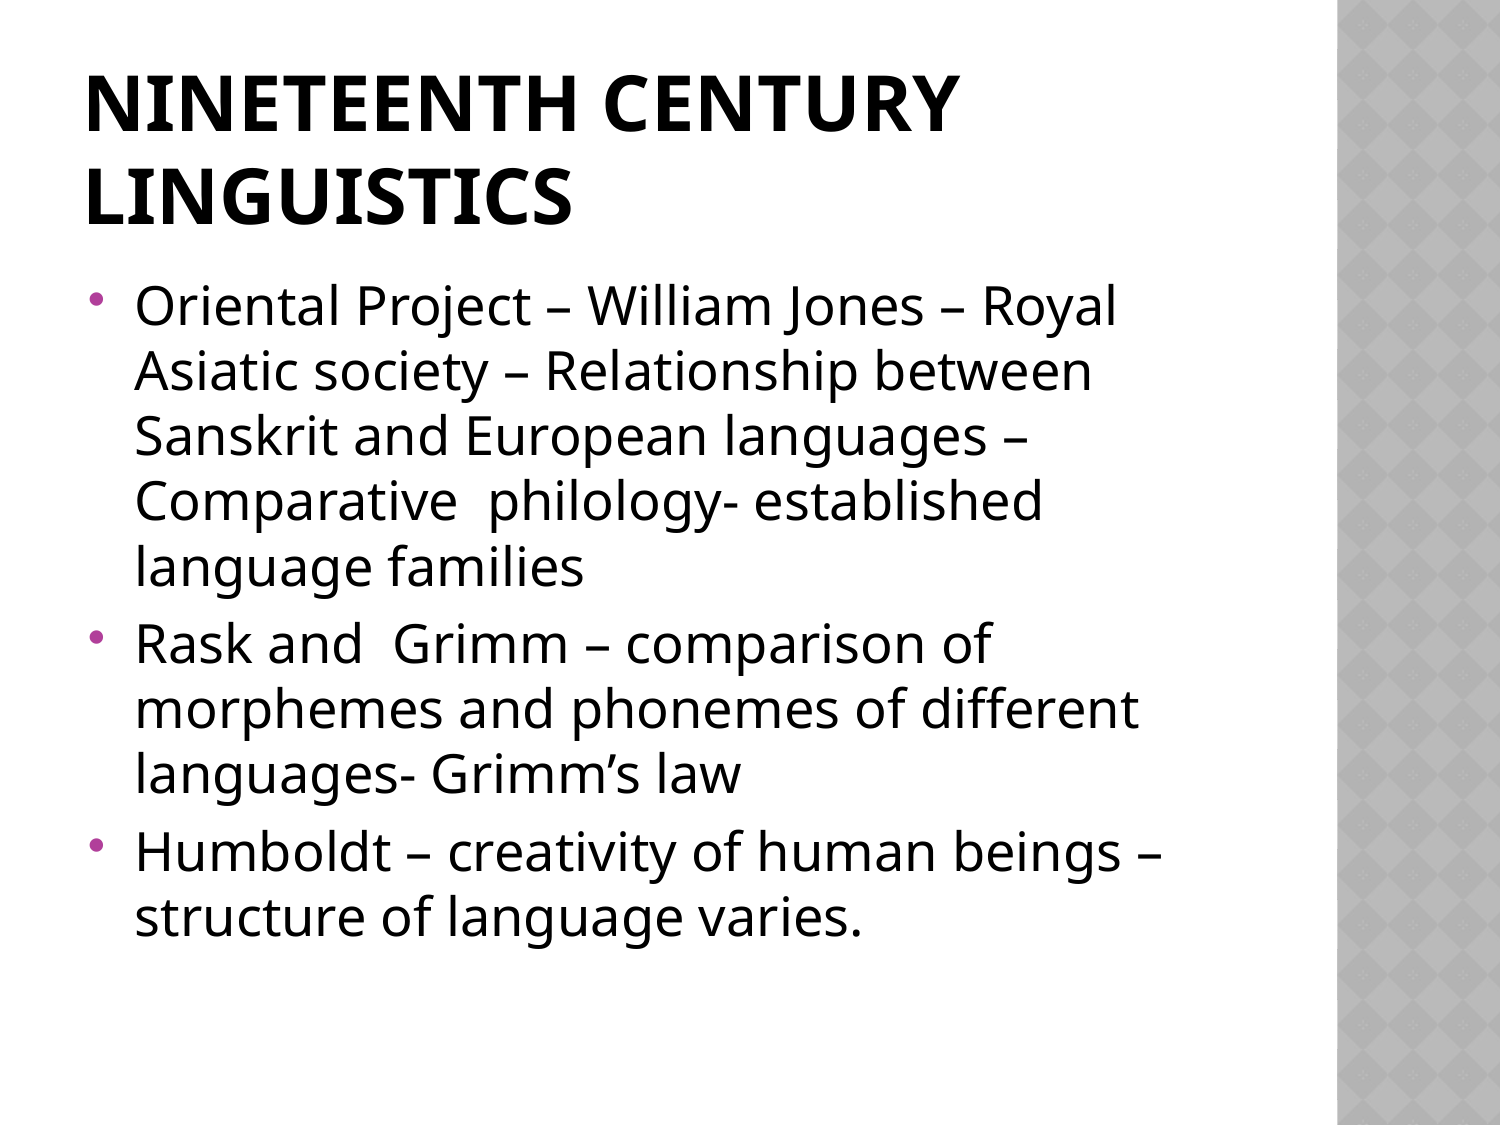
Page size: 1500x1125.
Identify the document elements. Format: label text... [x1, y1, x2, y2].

list Oriental Project – William Jones – Royal Asiatic society – Relationship between Sanskrit and European languages – Comparative philology- established language families Rask and Grimm – comparison of morphemes and phonemes of different languages- Grimm’s law Humboldt – creativity of human beings – structure of language varies. [75, 264, 1263, 1059]
title Nineteenth Century Linguistics [75, 52, 1263, 240]
